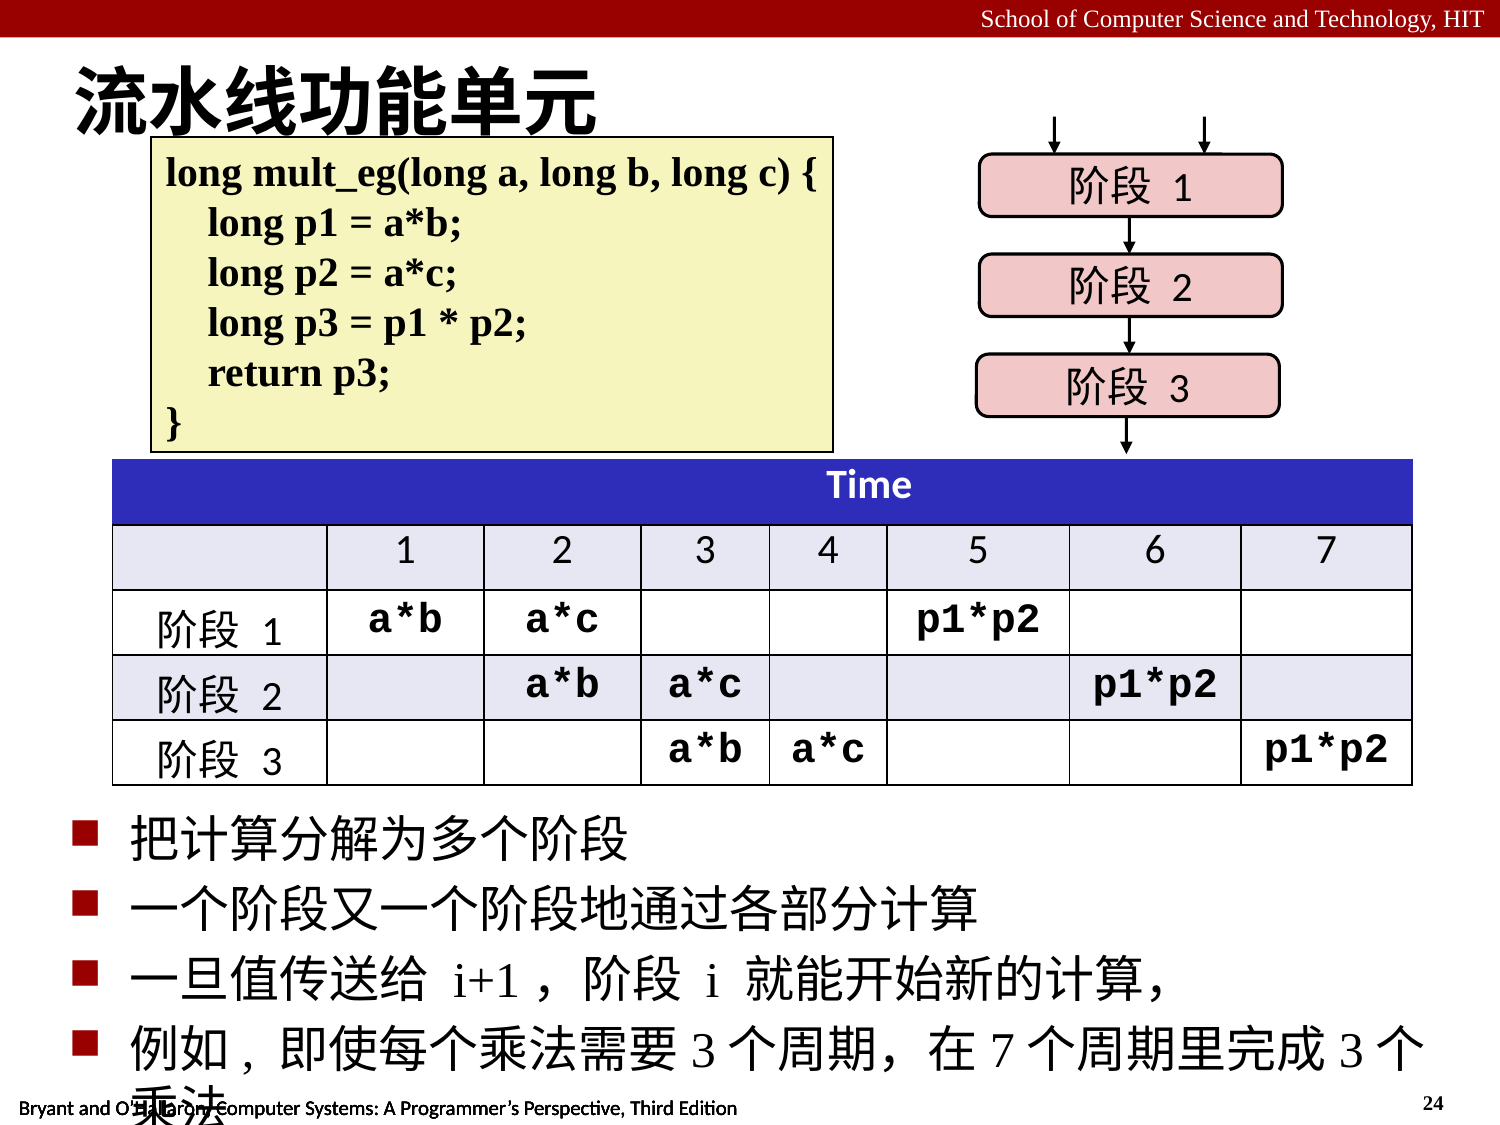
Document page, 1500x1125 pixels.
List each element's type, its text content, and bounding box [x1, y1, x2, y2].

table_cell [485, 721, 640, 784]
table_cell 5 [888, 526, 1069, 589]
list 把计算分解为多个阶段 一个阶段又一个阶段地通过各部分计算 一旦值传送给 i+1，阶段 i 就能开始新的计算， 例如, 即使每个乘法需要3个周期，在7个周期里完成3个乘法 [58, 799, 1461, 1094]
title 流水线功能单元 [58, 37, 1305, 163]
table_cell a*c [770, 721, 886, 784]
table_cell [770, 656, 886, 719]
table_cell 6 [1070, 526, 1240, 589]
table_cell a*c [642, 656, 769, 719]
table_cell 阶段 1 [113, 591, 326, 654]
table_cell [1242, 656, 1411, 719]
table_cell 阶段 2 [113, 656, 326, 719]
table_cell a*b [328, 591, 483, 654]
table_cell [328, 721, 483, 784]
table_cell p1*p2 [1242, 721, 1411, 784]
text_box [976, 116, 1283, 455]
table_cell 阶段 3 [113, 721, 326, 784]
table_cell [888, 721, 1069, 784]
table_cell [888, 656, 1069, 719]
table_cell p1*p2 [888, 591, 1069, 654]
table_cell [770, 591, 886, 654]
text_box long mult_eg(long a, long b, long c) { long p1 = a*b; long p2 = a*c; long p3 = p1 * p2; return p3; } [150, 137, 834, 452]
table_cell 7 [1242, 526, 1411, 589]
table_cell p1*p2 [1070, 656, 1240, 719]
table_cell 2 [485, 526, 640, 589]
table_cell 4 [770, 526, 886, 589]
table_cell a*c [485, 591, 640, 654]
table_cell [642, 591, 769, 654]
table_cell [1070, 591, 1240, 654]
table_cell a*b [485, 656, 640, 719]
table_cell 3 [642, 526, 769, 589]
table_cell a*b [642, 721, 769, 784]
table_header Time [327, 461, 1411, 524]
table_cell [113, 526, 326, 589]
table_cell [1242, 591, 1411, 654]
table_cell 1 [328, 526, 483, 589]
table_cell [1070, 721, 1240, 784]
table_cell [328, 656, 483, 719]
table_header [113, 461, 327, 524]
